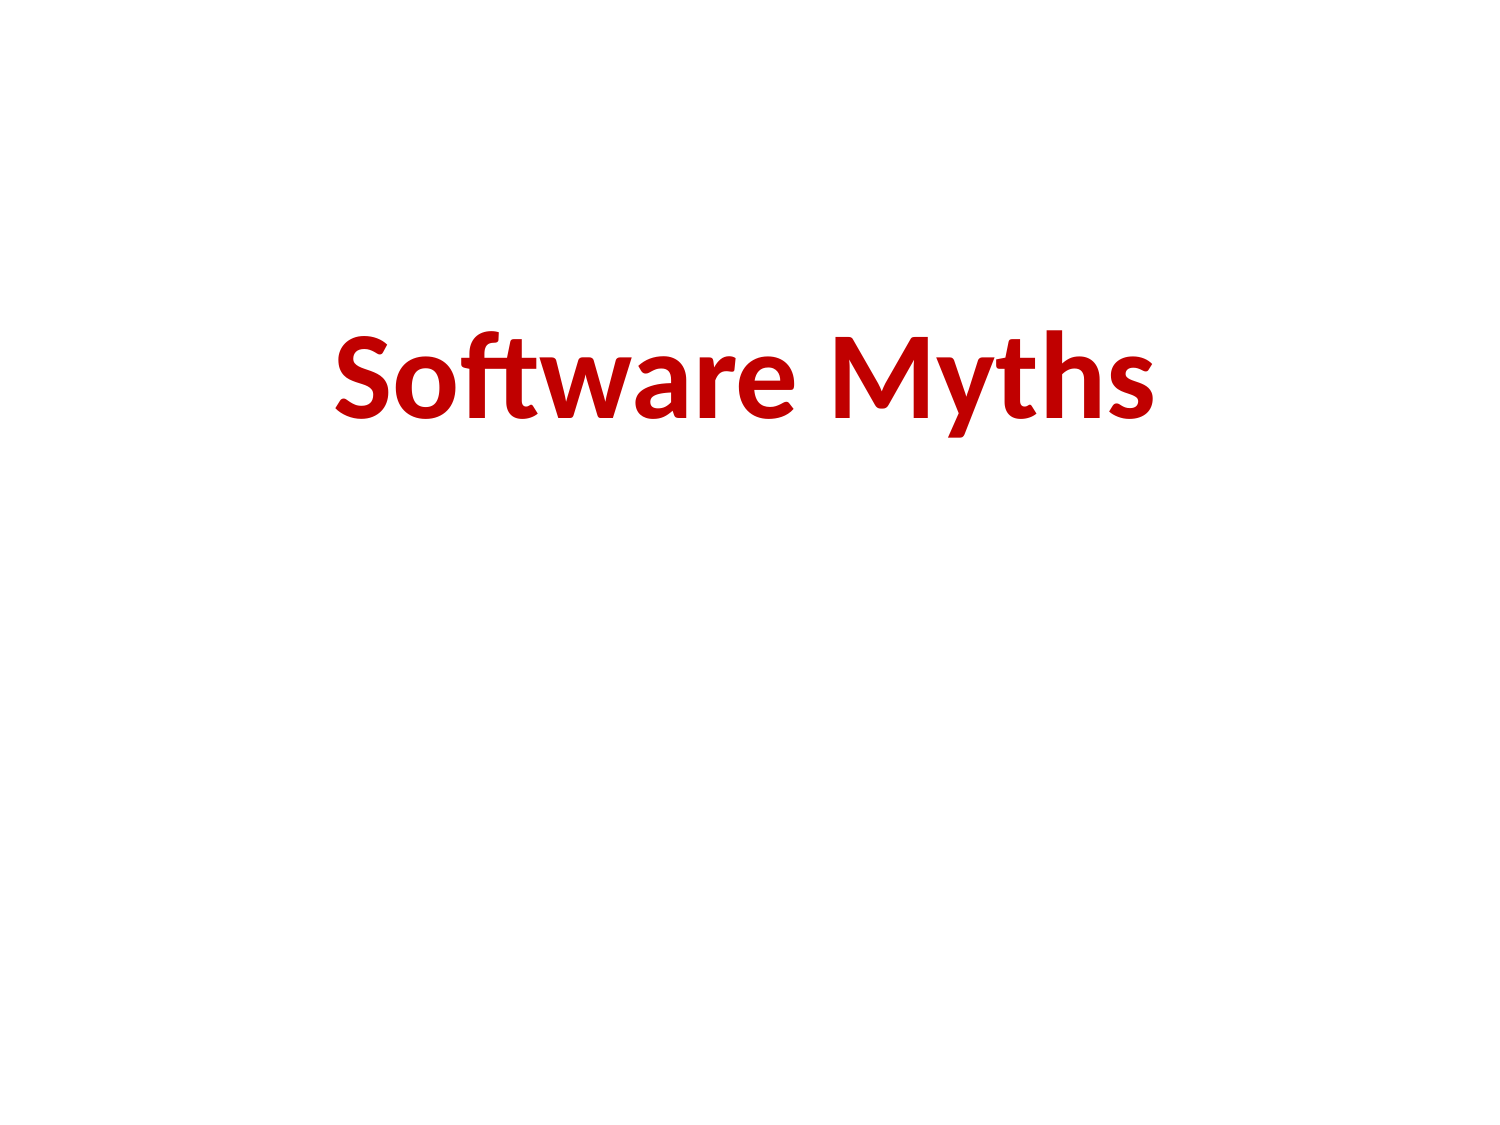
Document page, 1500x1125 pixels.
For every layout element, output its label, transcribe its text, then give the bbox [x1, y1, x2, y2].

text_box Software Myths [262, 312, 1228, 454]
